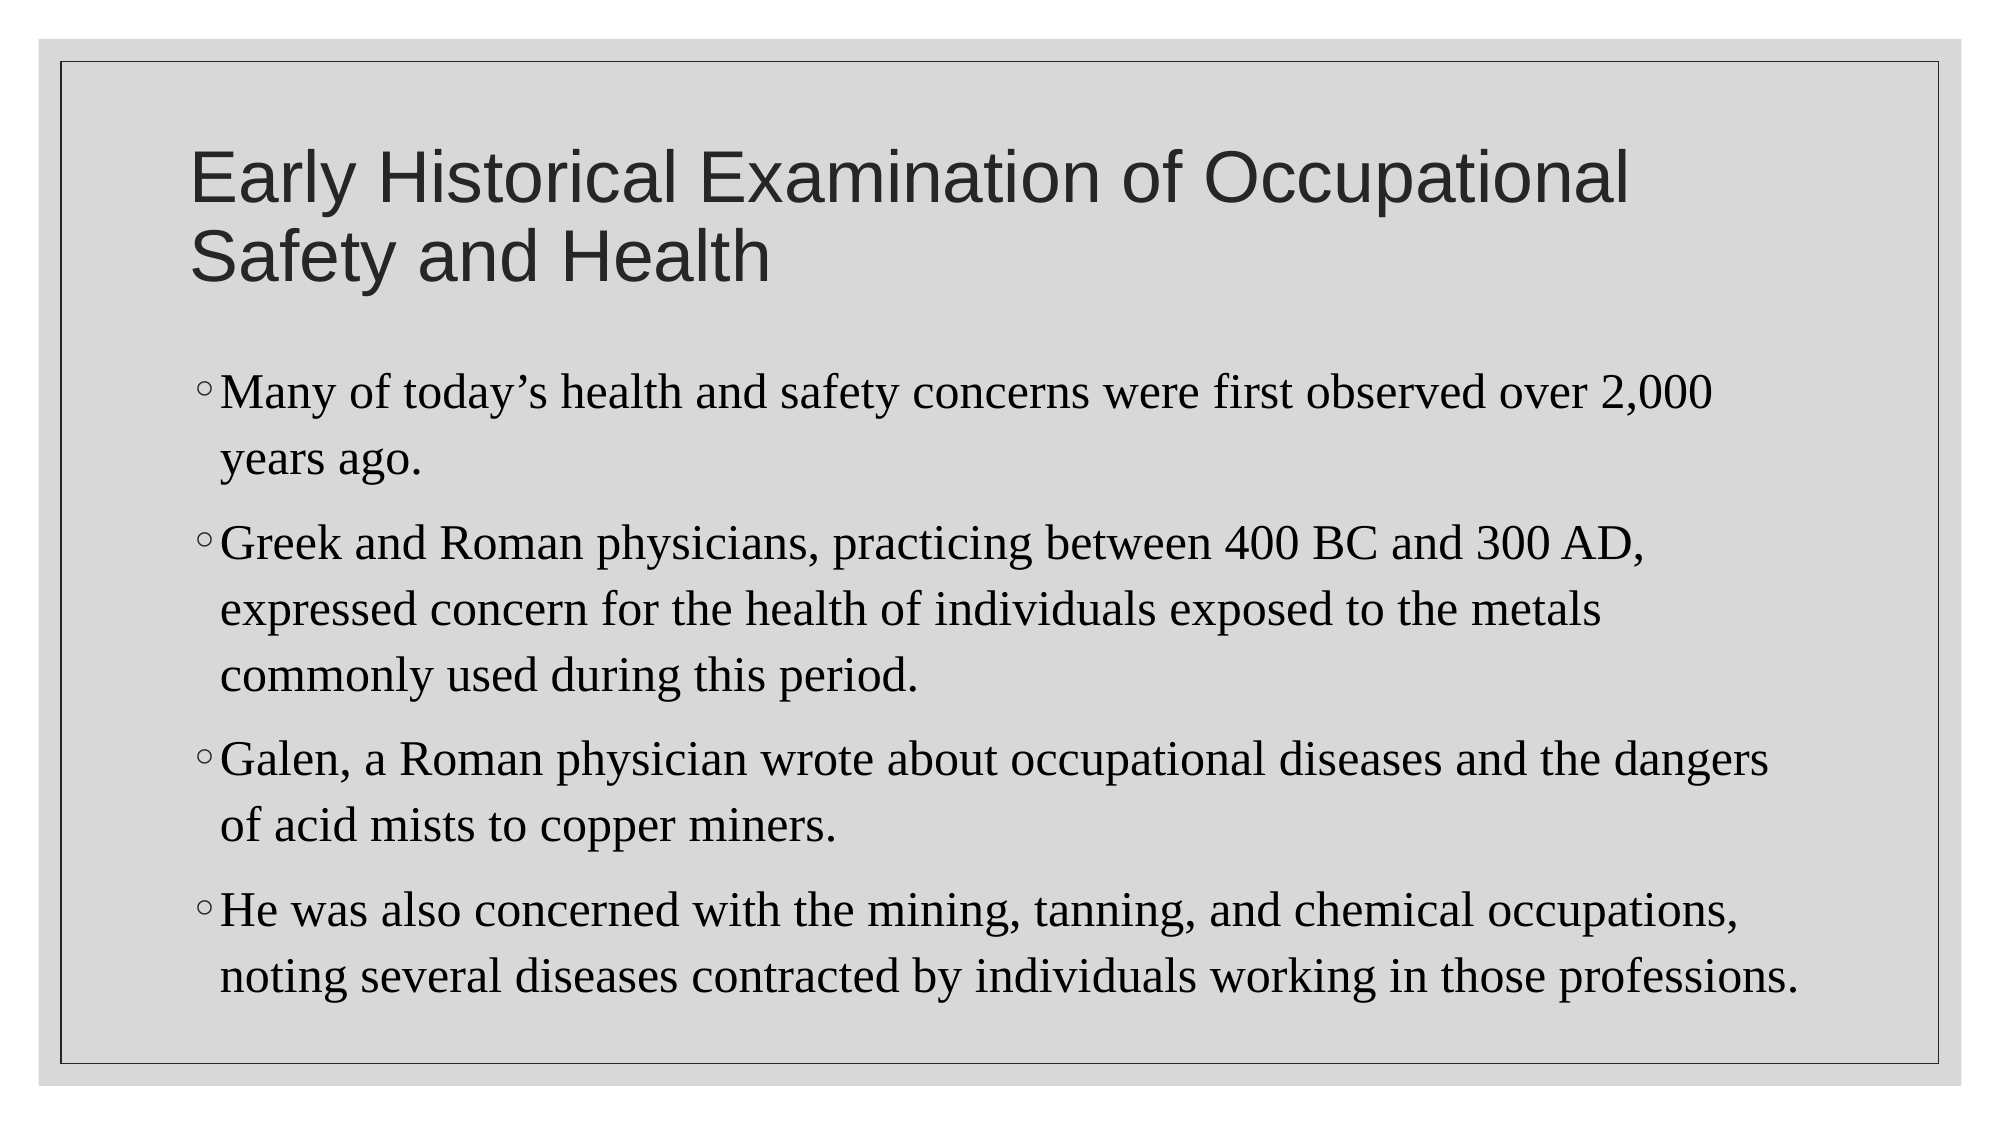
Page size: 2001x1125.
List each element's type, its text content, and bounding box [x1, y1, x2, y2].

title Early Historical Examination of Occupational Safety and Health [174, 105, 1825, 331]
list Many of today’s health and safety concerns were first observed over 2,000 years ago. Greek and Roman physicians, practicing between 400 BC and 300 AD, expressed concern for the health of individuals exposed to the metals commonly used during this period. Galen, a Roman physician wrote about occupational diseases and the dangers of acid mists to copper miners. He was also concerned with the mining, tanning, and chemical occupations, noting several diseases contracted by individuals working in those professions. [174, 345, 1825, 977]
